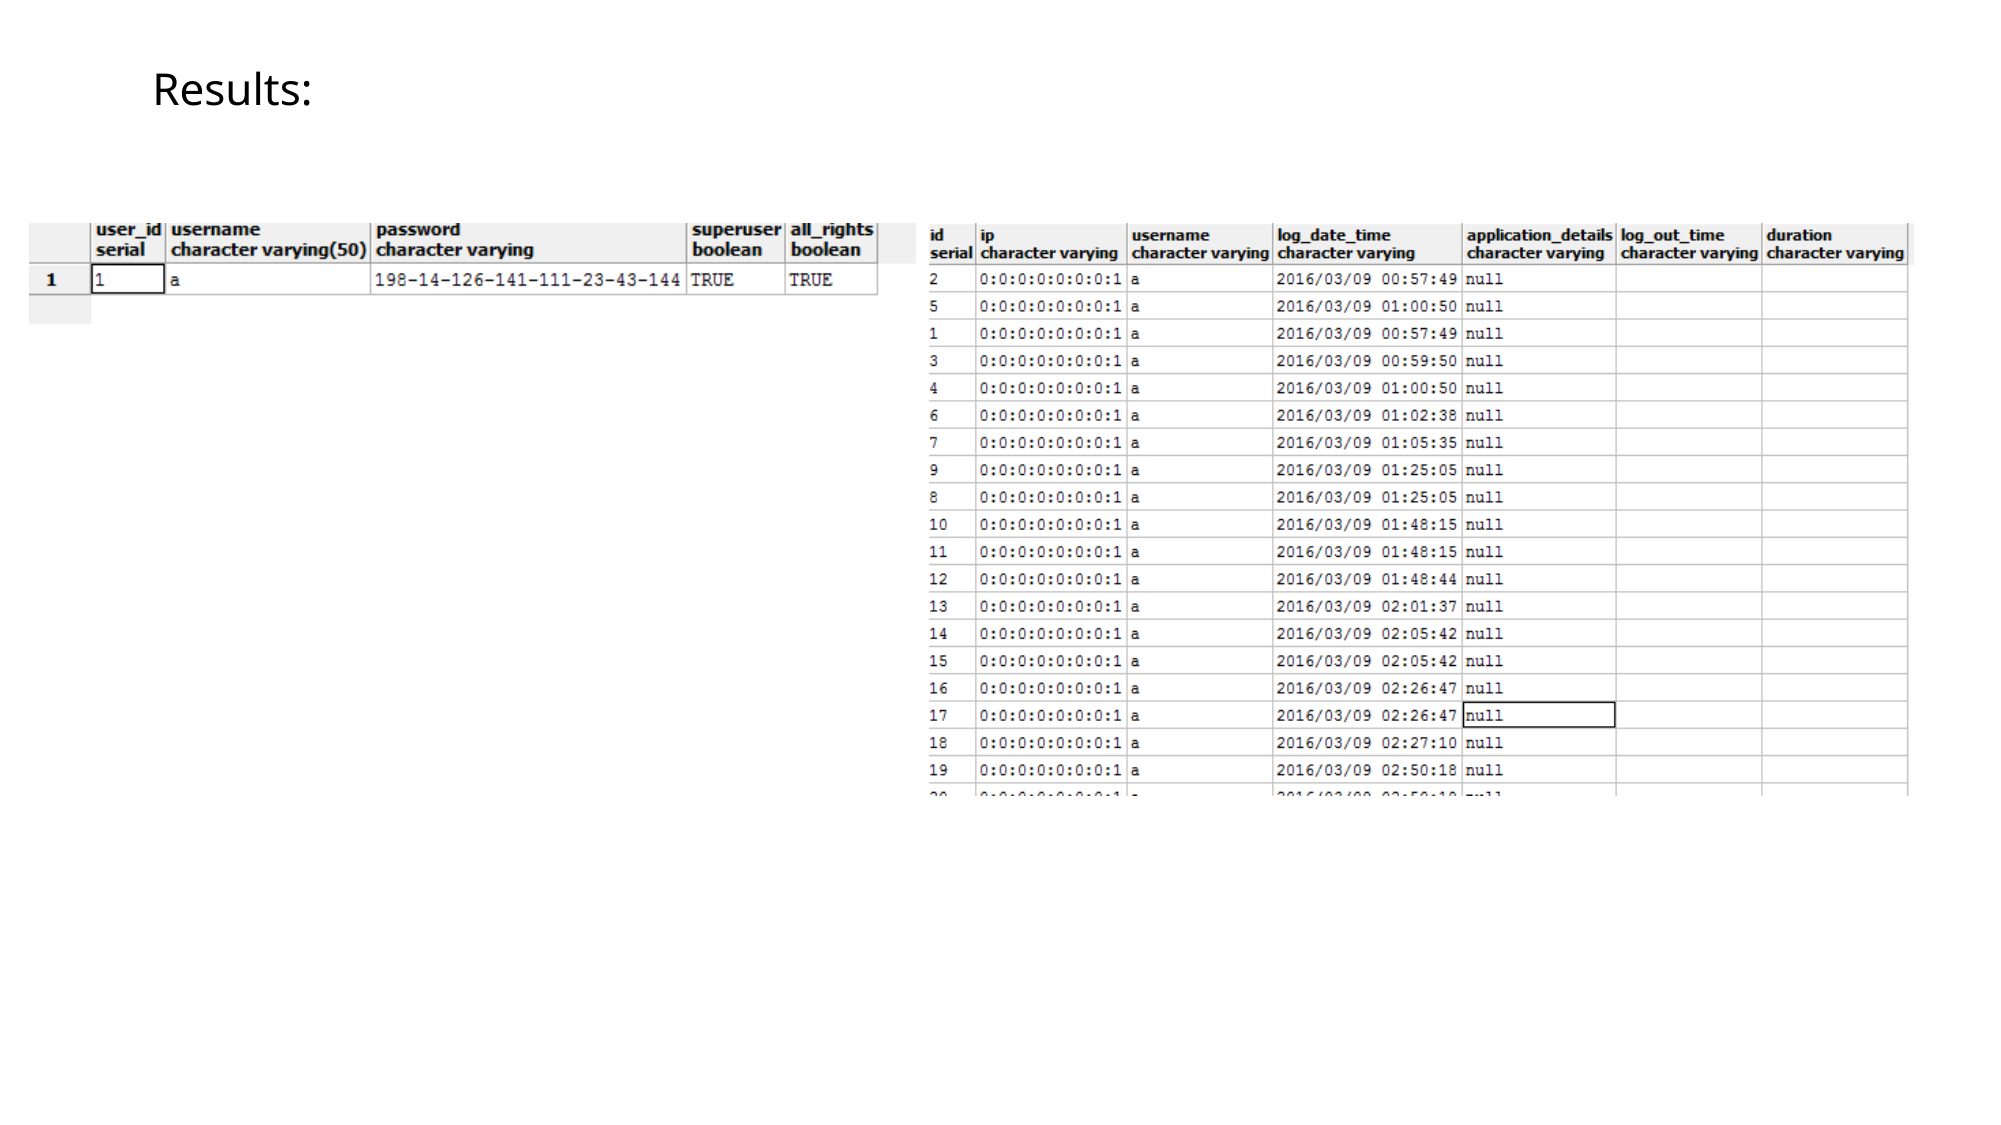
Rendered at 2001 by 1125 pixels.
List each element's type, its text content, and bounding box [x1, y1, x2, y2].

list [28, 223, 916, 324]
picture [929, 223, 1914, 796]
title Results: [137, 59, 1863, 176]
